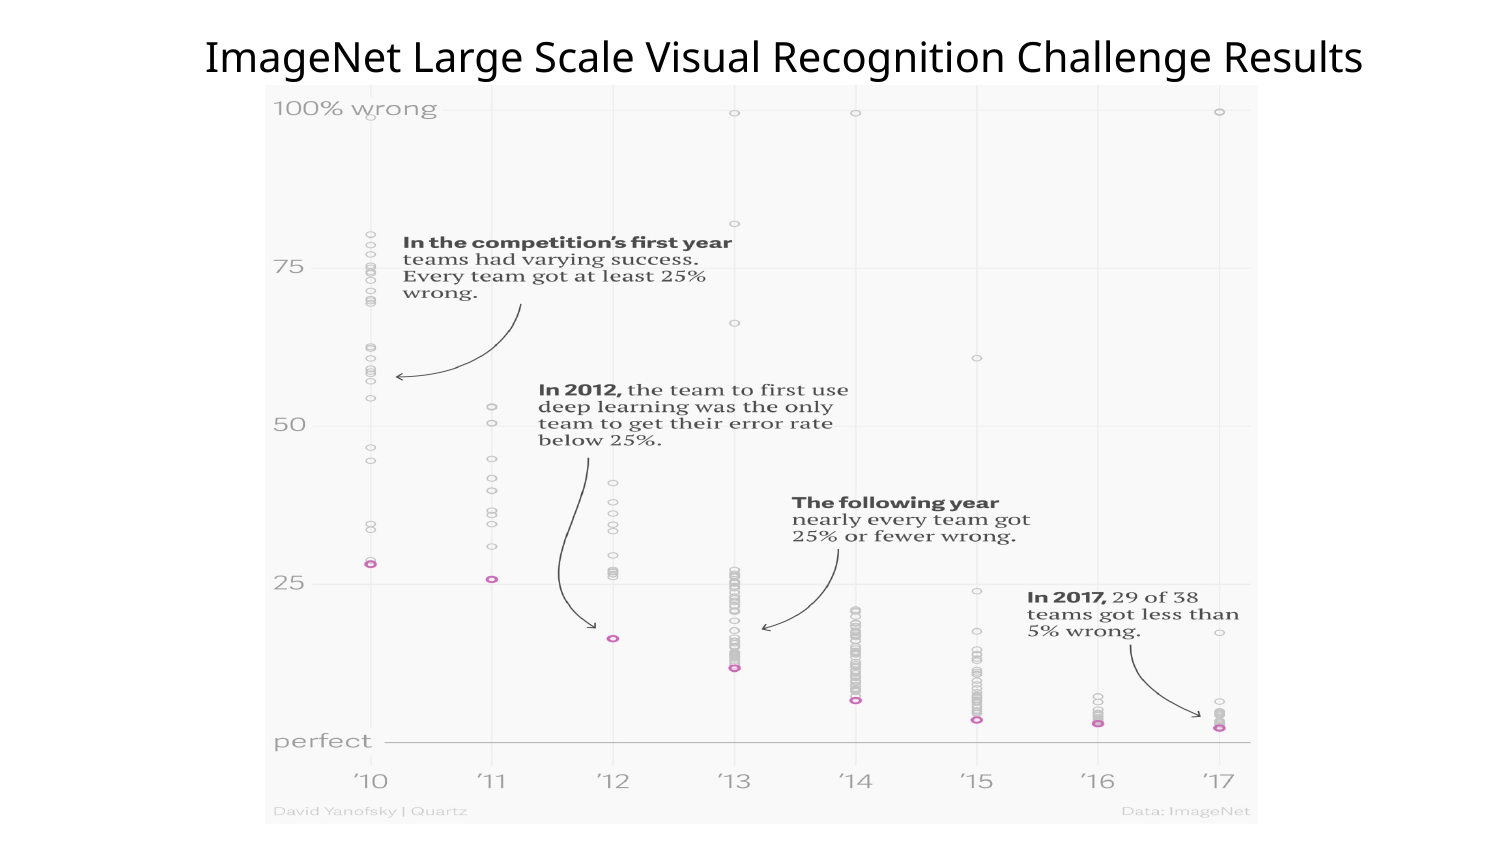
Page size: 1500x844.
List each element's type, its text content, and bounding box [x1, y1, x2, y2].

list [265, 84, 1259, 825]
title ImageNet Large Scale Visual Recognition Challenge Results [171, 23, 1399, 80]
